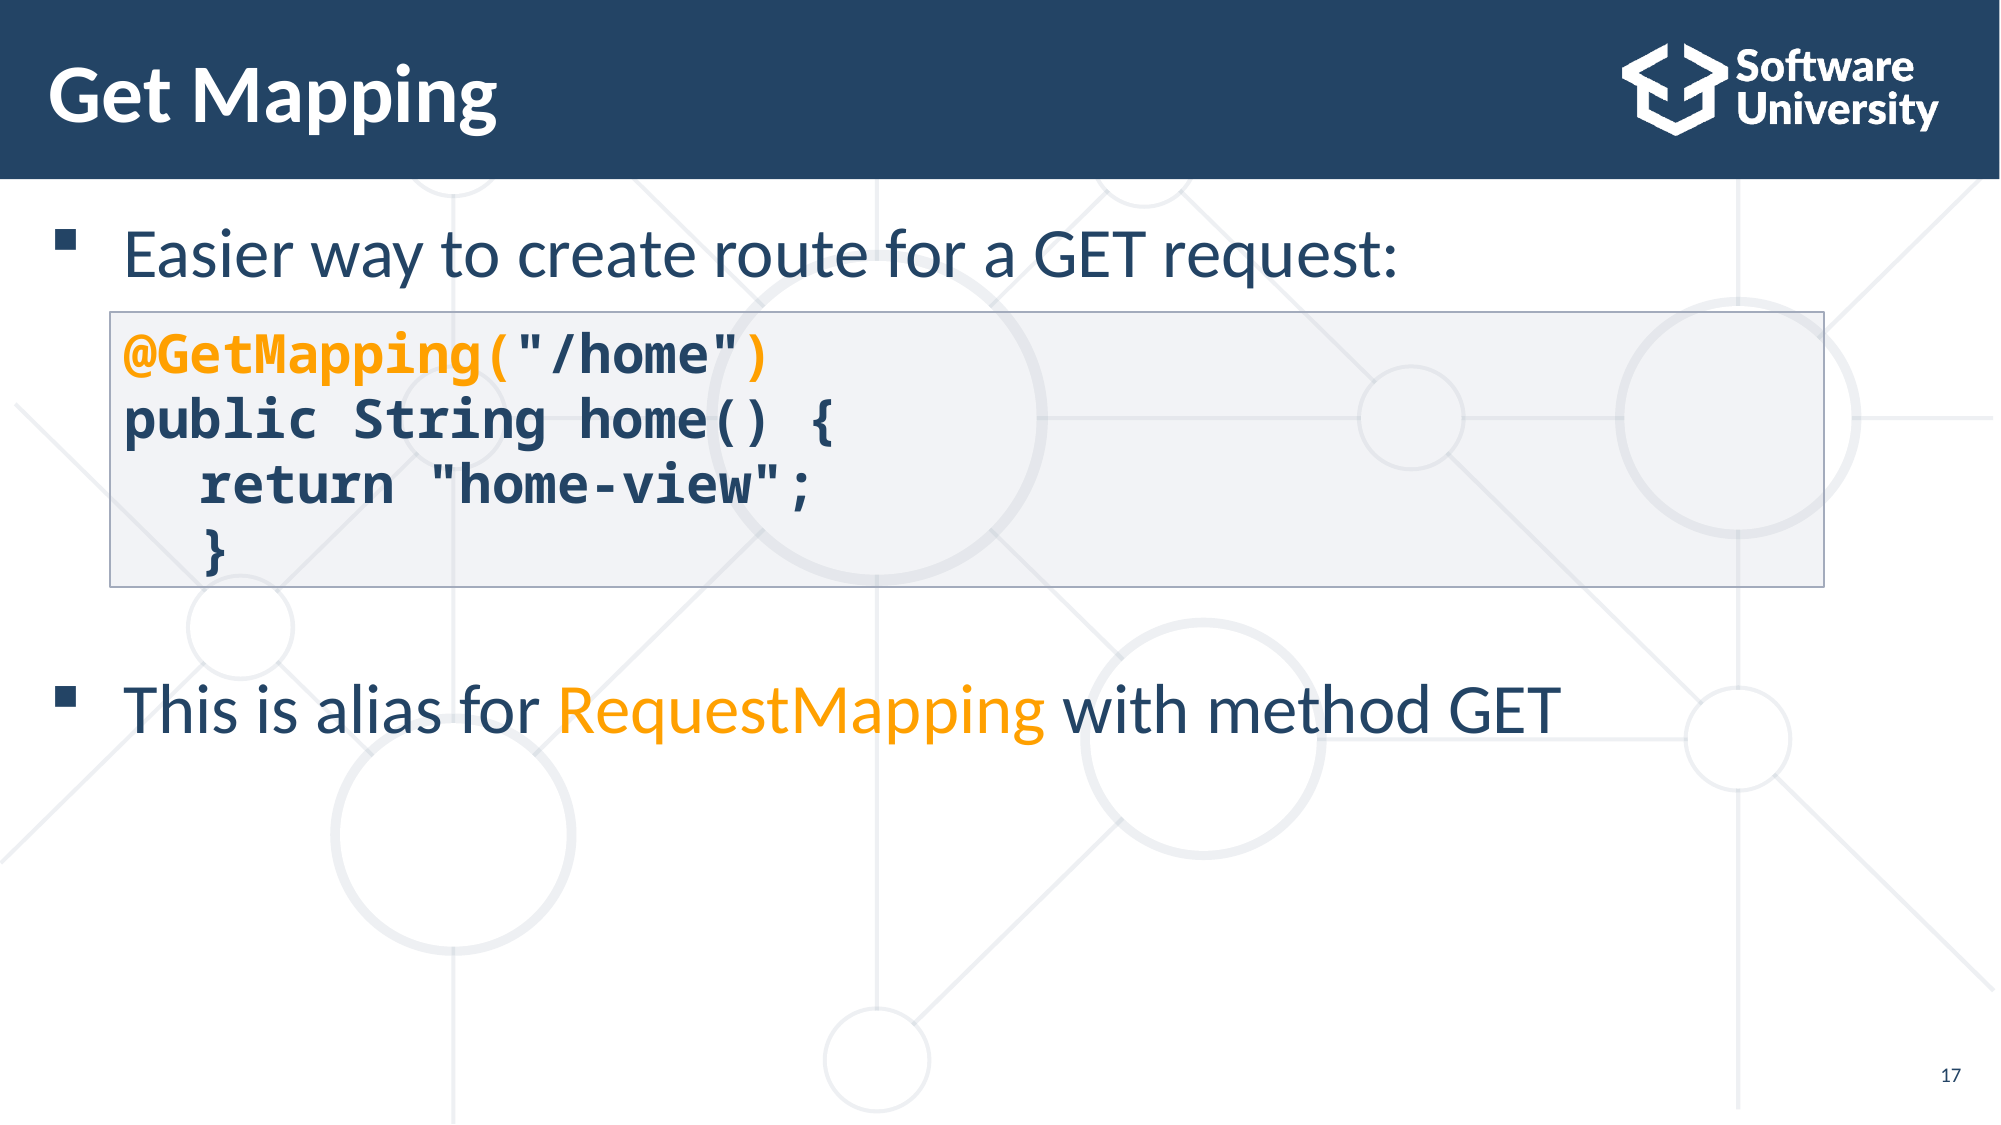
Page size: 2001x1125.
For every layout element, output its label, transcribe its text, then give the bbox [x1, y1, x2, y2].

text_box Get Mapping [31, 16, 1591, 161]
text_box Easier way to create route for a GET request: This is alias for RequestMapping with method GET [31, 196, 1970, 1049]
text_box <number> [1897, 1049, 1968, 1100]
picture [1622, 43, 1939, 136]
text_box @GetMapping("/home") public String home() { return "home-view"; } [109, 312, 1825, 588]
